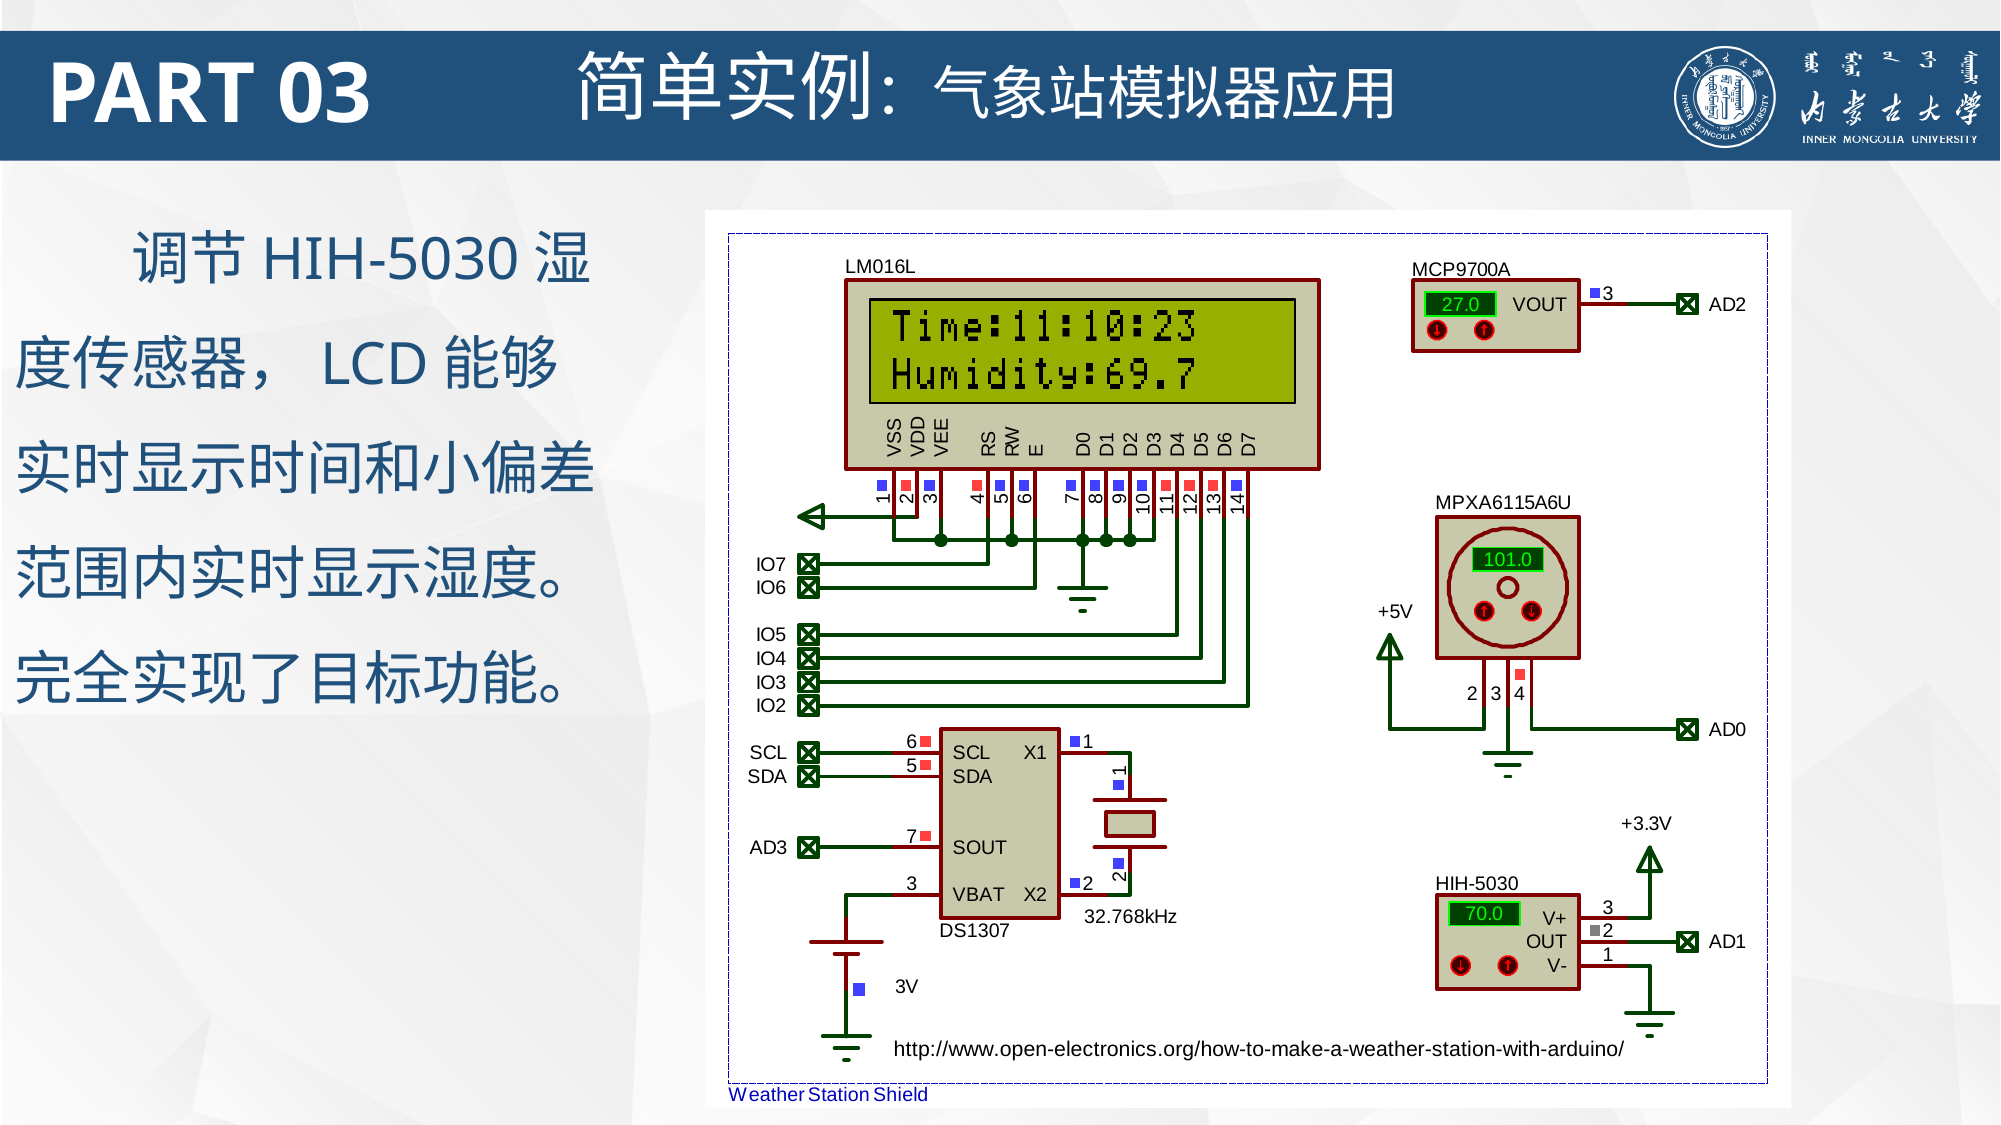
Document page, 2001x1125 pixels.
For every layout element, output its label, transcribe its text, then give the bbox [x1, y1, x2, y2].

list 简单实例：气象站模拟器应用 [559, 42, 1851, 158]
text_box 调节HIH-5030湿度传感器，LCD能够实时显示时间和小偏差范围内实时显示湿度。完全实现了目标功能。 [0, 178, 622, 719]
list PART 03 [32, 42, 481, 148]
picture [1851, 46, 1986, 150]
picture [0, 0, 2001, 1125]
